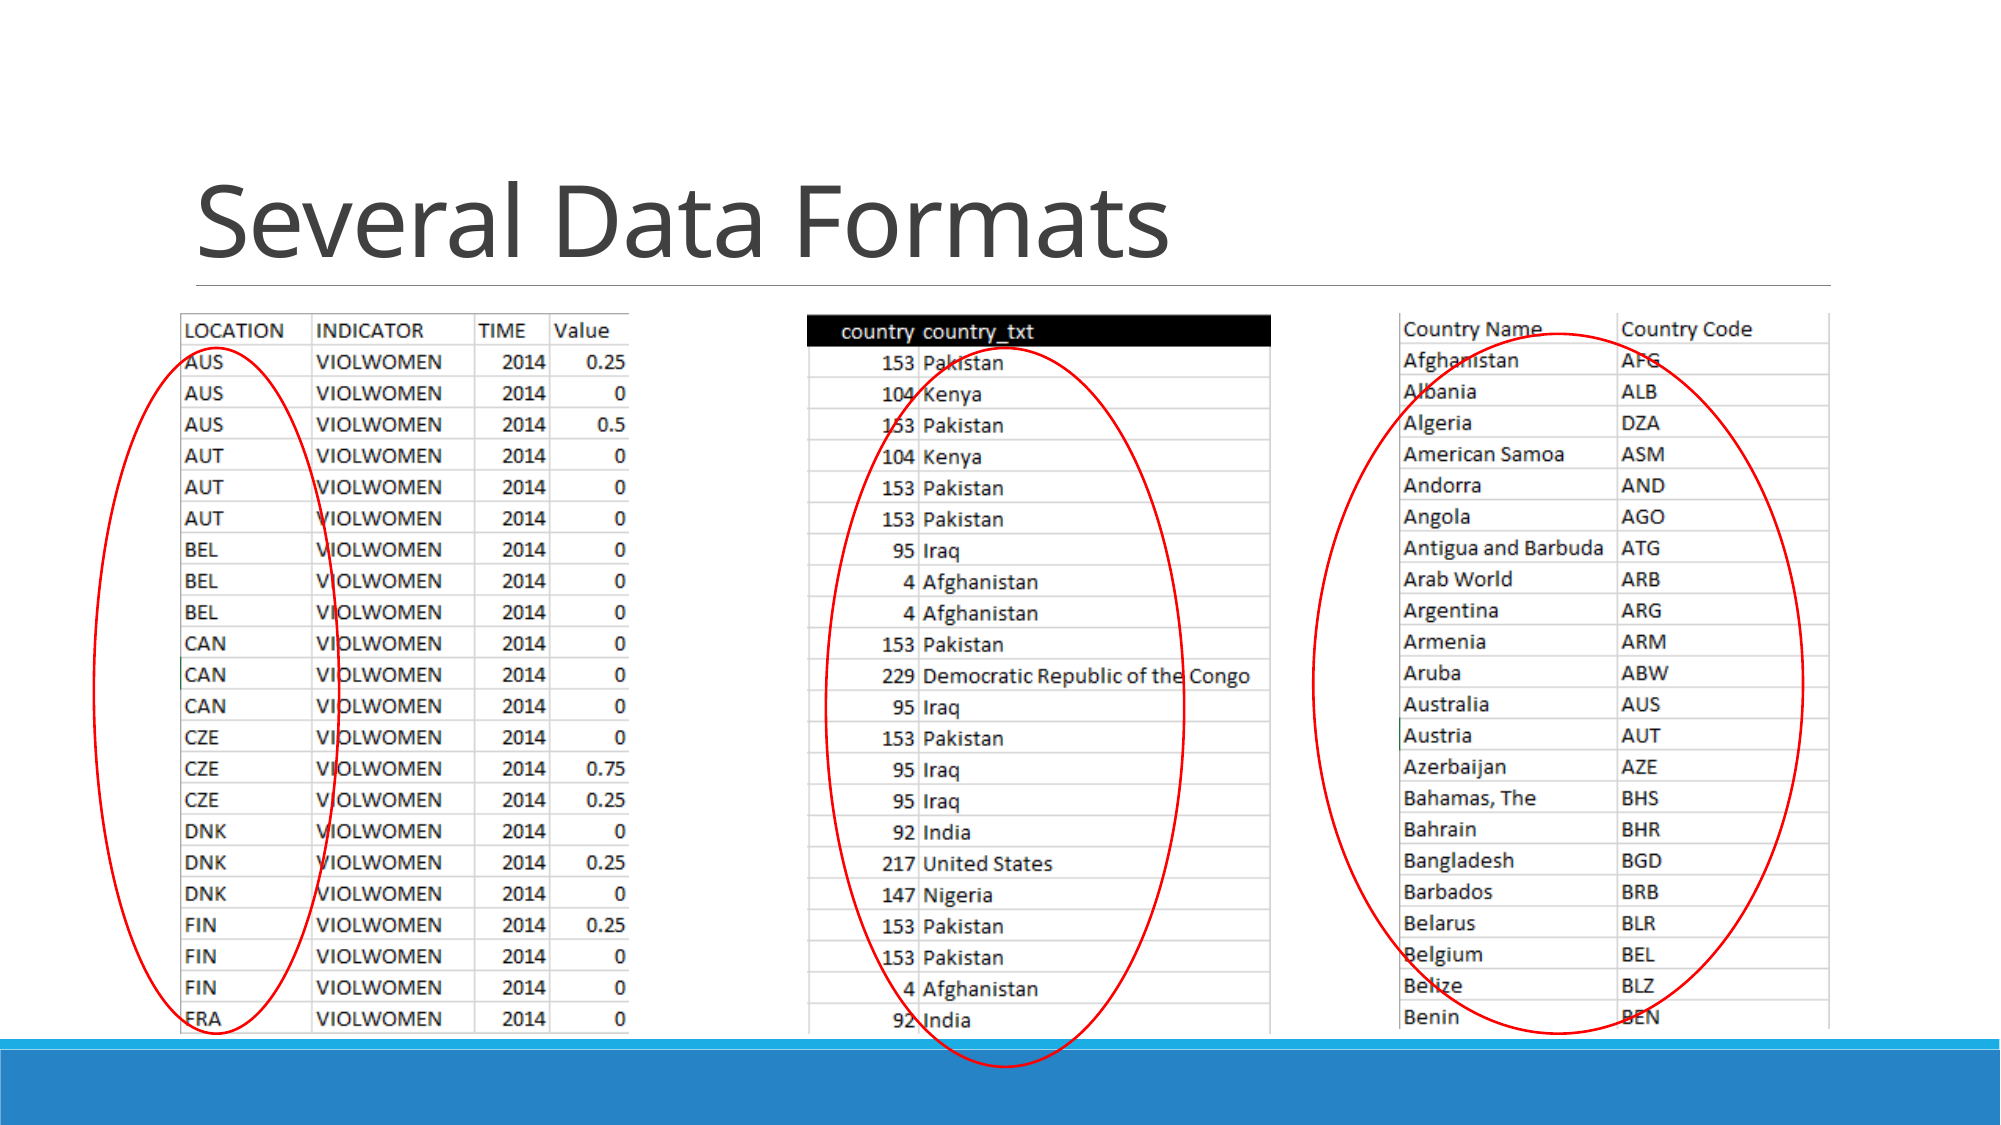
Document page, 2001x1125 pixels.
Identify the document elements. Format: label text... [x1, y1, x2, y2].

text_box [92, 365, 176, 1017]
text_box [938, 1043, 1072, 1069]
picture [1398, 312, 1830, 1030]
picture [807, 314, 1271, 1035]
picture [179, 312, 629, 1035]
title Several Data Formats [180, 47, 1830, 285]
text_box [1311, 419, 1396, 949]
